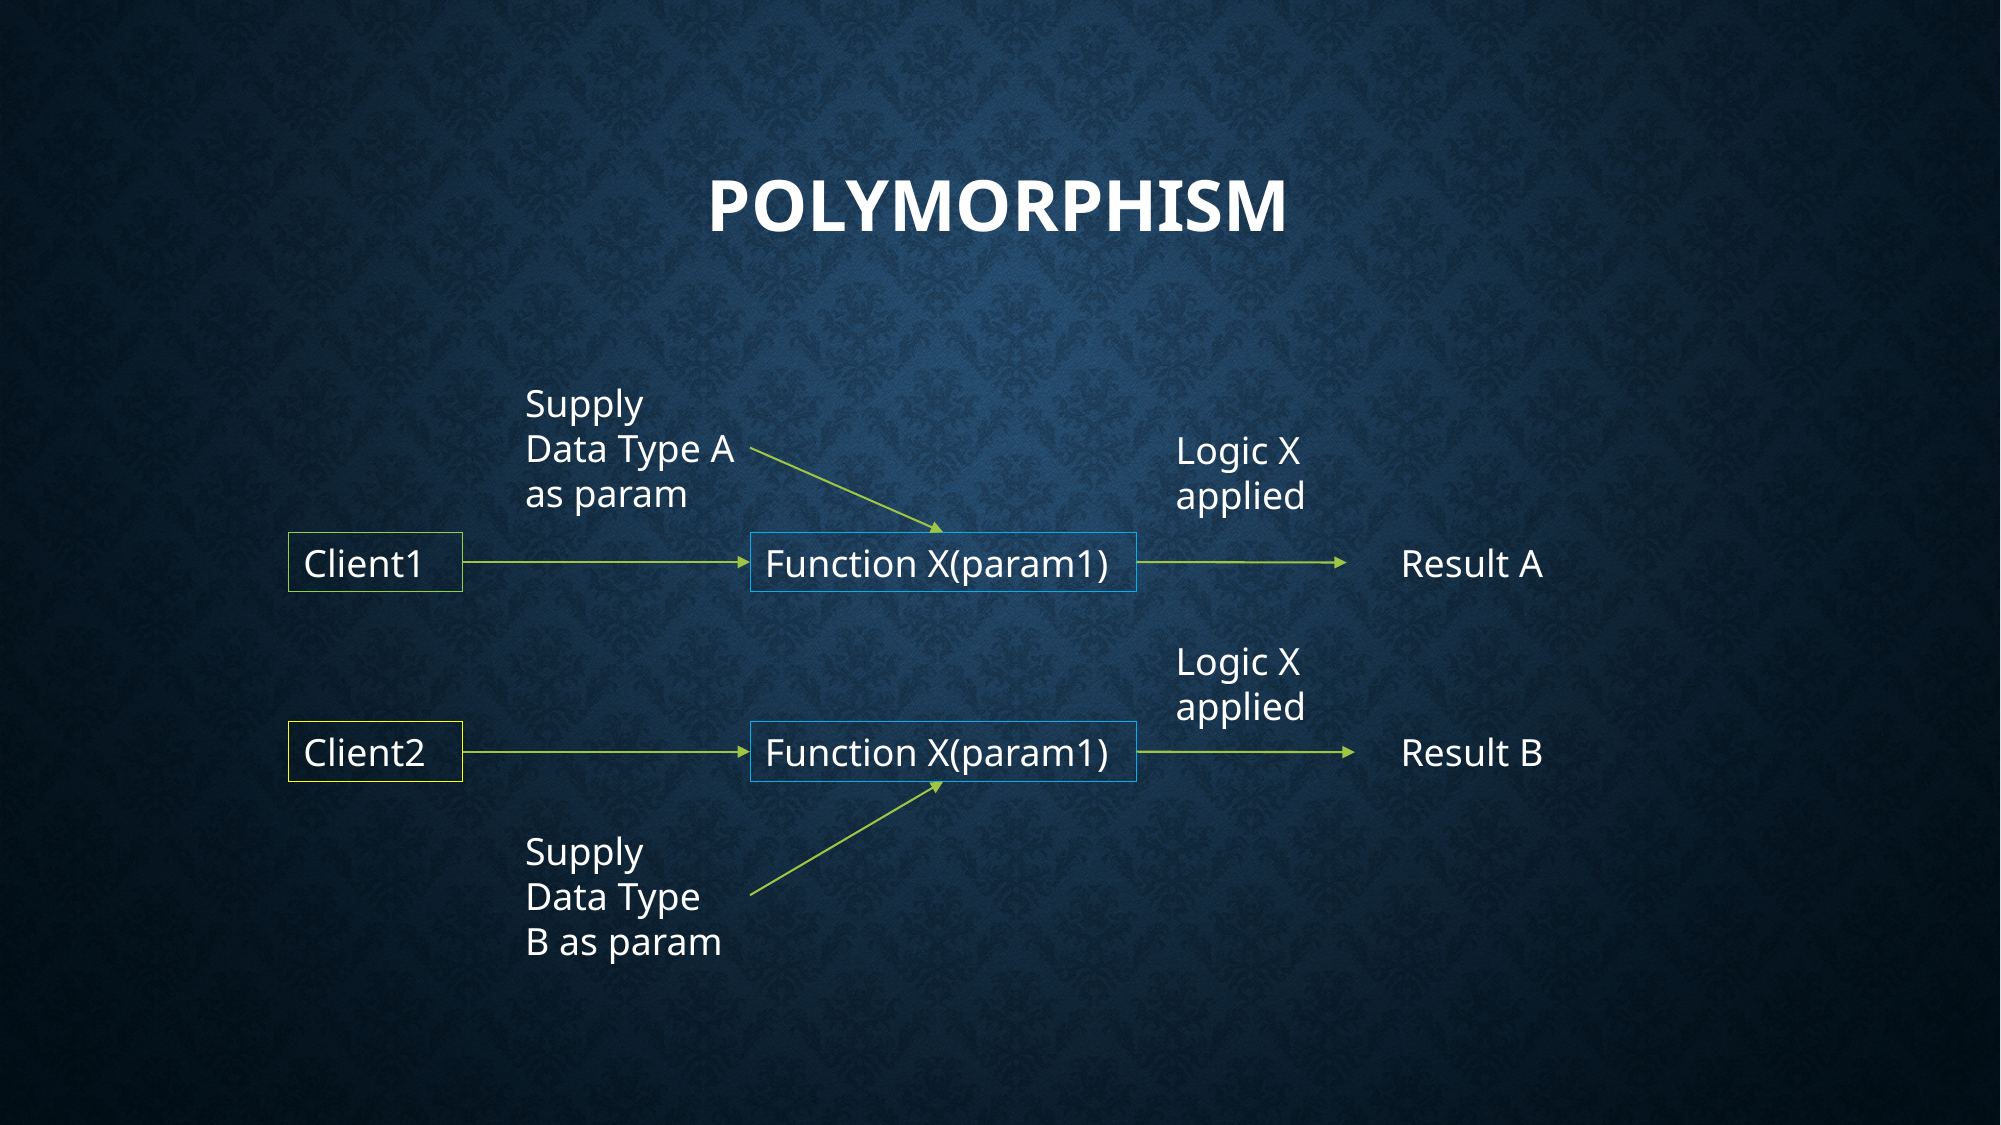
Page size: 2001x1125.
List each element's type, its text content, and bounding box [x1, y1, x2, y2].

text_box Function X(param1) [750, 532, 1137, 592]
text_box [749, 447, 944, 533]
text_box Supply Data Type B as param [510, 820, 750, 971]
text_box Supply Data Type A as param [510, 372, 750, 523]
text_box Logic X applied [1160, 630, 1347, 736]
text_box Client2 [288, 721, 463, 782]
title Polymorphism [149, 99, 1849, 318]
text_box Result B [1385, 721, 1564, 782]
text_box Client1 [288, 532, 463, 592]
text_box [749, 781, 944, 897]
text_box Logic X applied [1160, 419, 1354, 525]
text_box Result A [1385, 532, 1564, 592]
text_box Function X(param1) [750, 721, 1137, 782]
